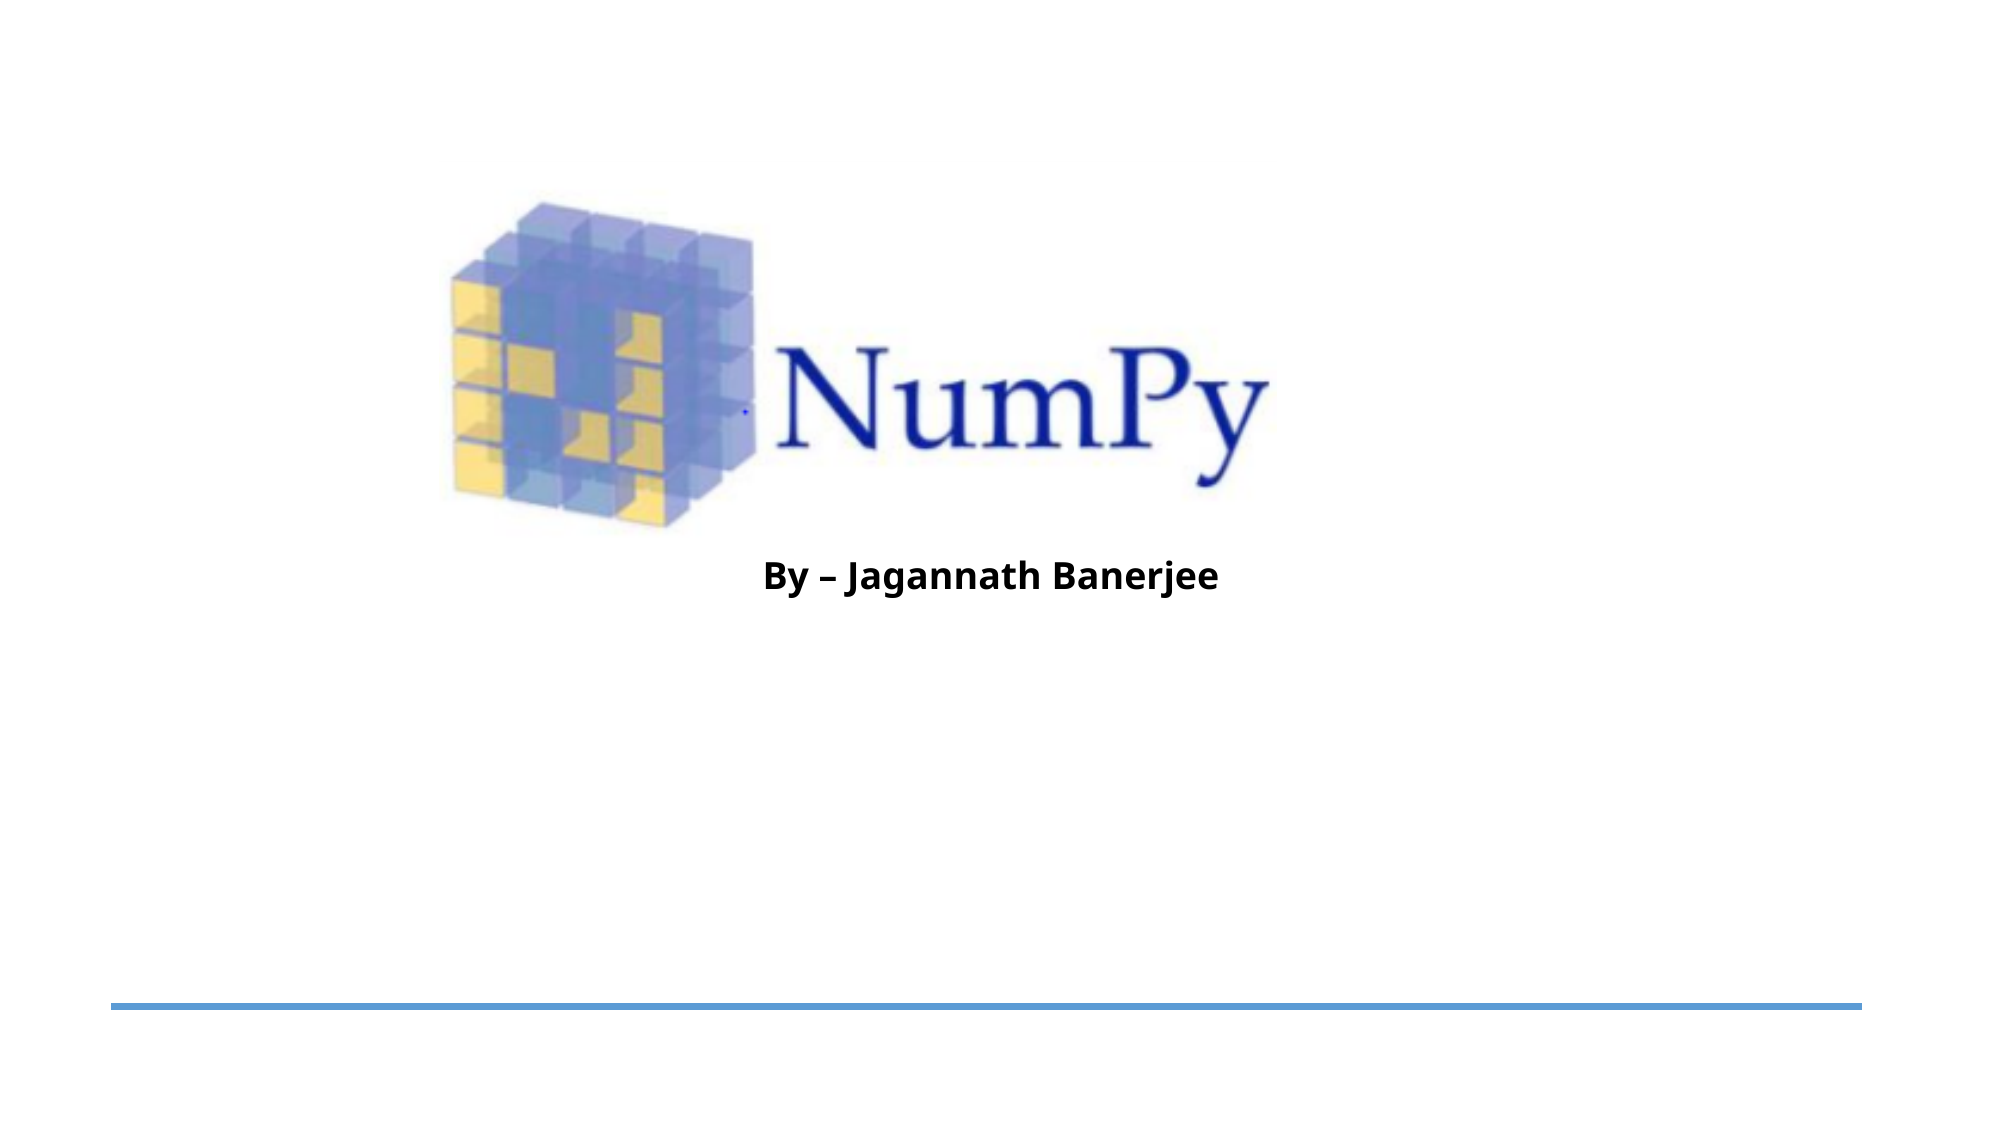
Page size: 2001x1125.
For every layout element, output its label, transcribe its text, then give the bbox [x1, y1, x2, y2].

text_box By – Jagannath Banerjee [617, 545, 1235, 605]
picture [439, 160, 1277, 545]
